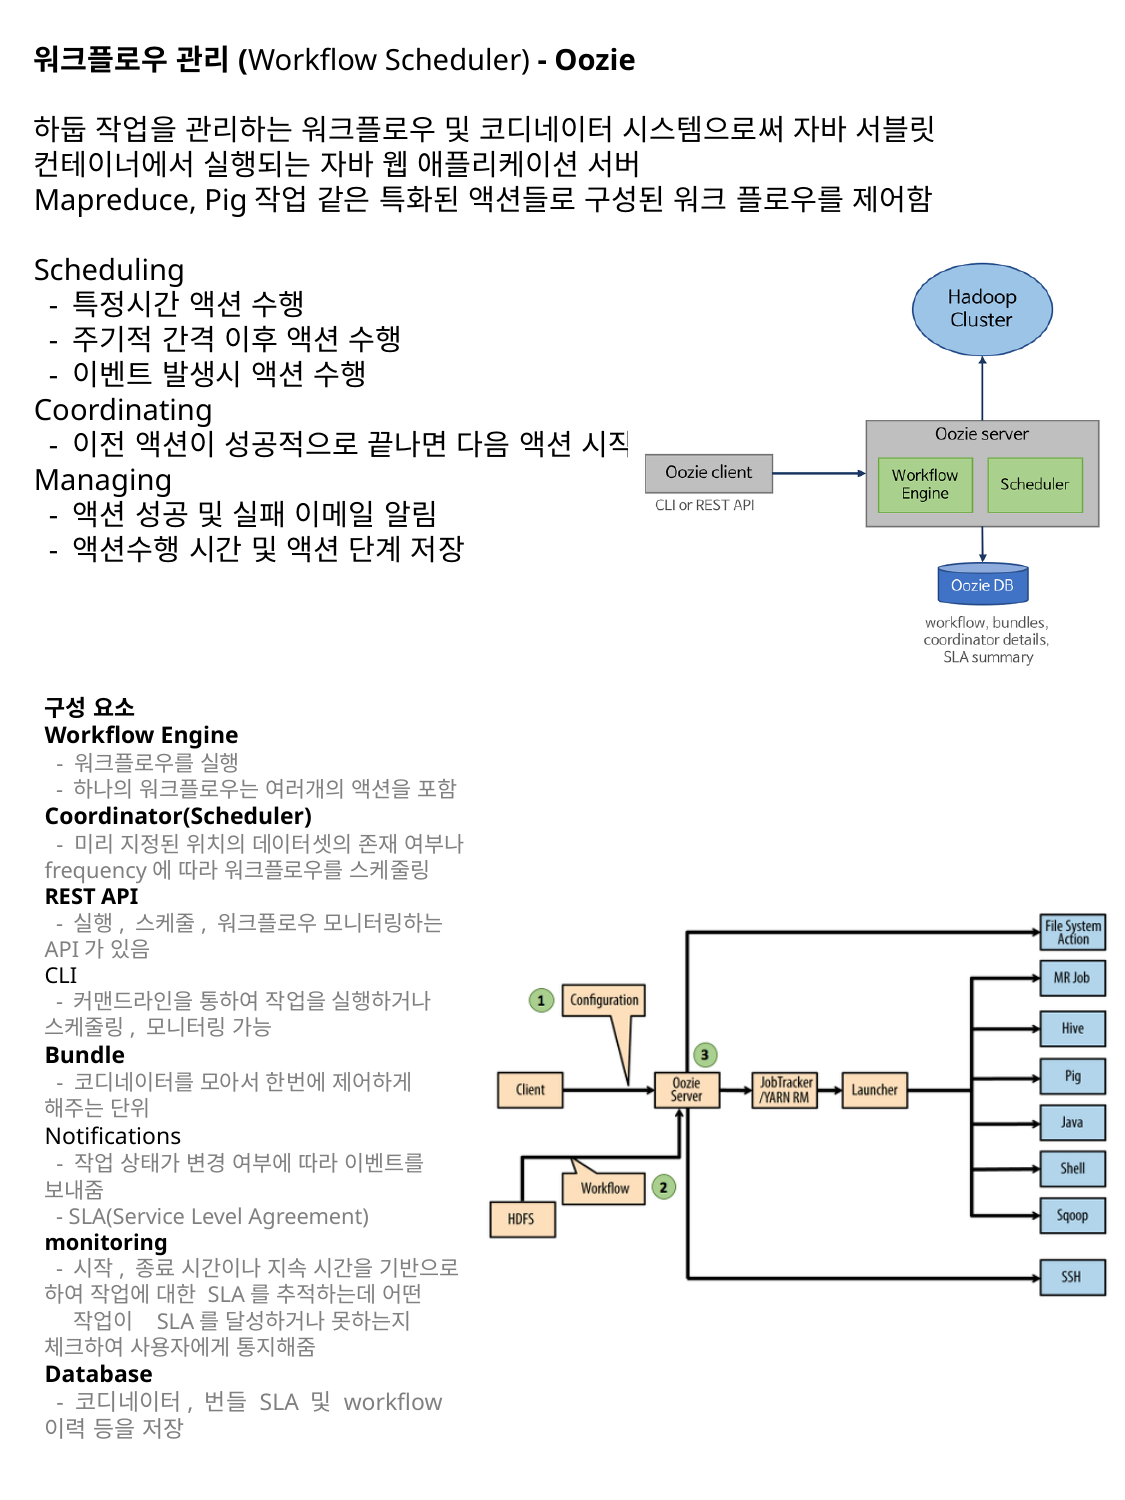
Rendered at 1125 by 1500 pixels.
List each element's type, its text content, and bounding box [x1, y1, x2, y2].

picture [474, 903, 1123, 1306]
picture [628, 253, 1125, 675]
text_box 구성 요소 Workflow Engine - 워크플로우를 실행 - 하나의 워크플로우는 여러개의 액션을 포함 Coordinator(Scheduler) - 미리 지정된 위치의 데이터셋의 존재 여부나 frequency에 따라 워크플로우를 스케줄링 REST API - 실행, 스케줄, 워크플로우 모니터링하는 API가 있음 CLI - 커맨드라인을 통하여 작업을 실행하거나 스케줄링, 모니터링 가능 Bundle - 코디네이터를 모아서 한번에 제어하게 해주는 단위 Notifications - 작업 상태가 변경 여부에 따라 이벤트를 보내줌 - SLA(Service Level Agreement) monitoring - 시작, 종료 시간이나 지속 시간을 기반으로 하여 작업에 대한 SLA를 추적하는데 어떤 작업이 SLA를 달성하거나 못하는지 체크하여 사용자에게 통지해줌 Database - 코디네이터, 번들 SLA 및 workflow 이력 등을 저장 [29, 685, 491, 1477]
text_box 워크플로우 관리(Workflow Scheduler) - Oozie 하둡 작업을 관리하는 워크플로우 및 코디네이터 시스템으로써 자바 서블릿 컨테이너에서 실행되는 자바 웹 애플리케이션 서버 Mapreduce, Pig작업 같은 특화된 액션들로 구성된 워크 플로우를 제어함 Scheduling - 특정시간 액션 수행 - 주기적 간격 이후 액션 수행 - 이벤트 발생시 액션 수행 Coordinating - 이전 액션이 성공적으로 끝나면 다음 액션 시작 Managing - 액션 성공 및 실패 이메일 알림 - 액션수행 시간 및 액션 단계 저장 [19, 34, 1106, 574]
